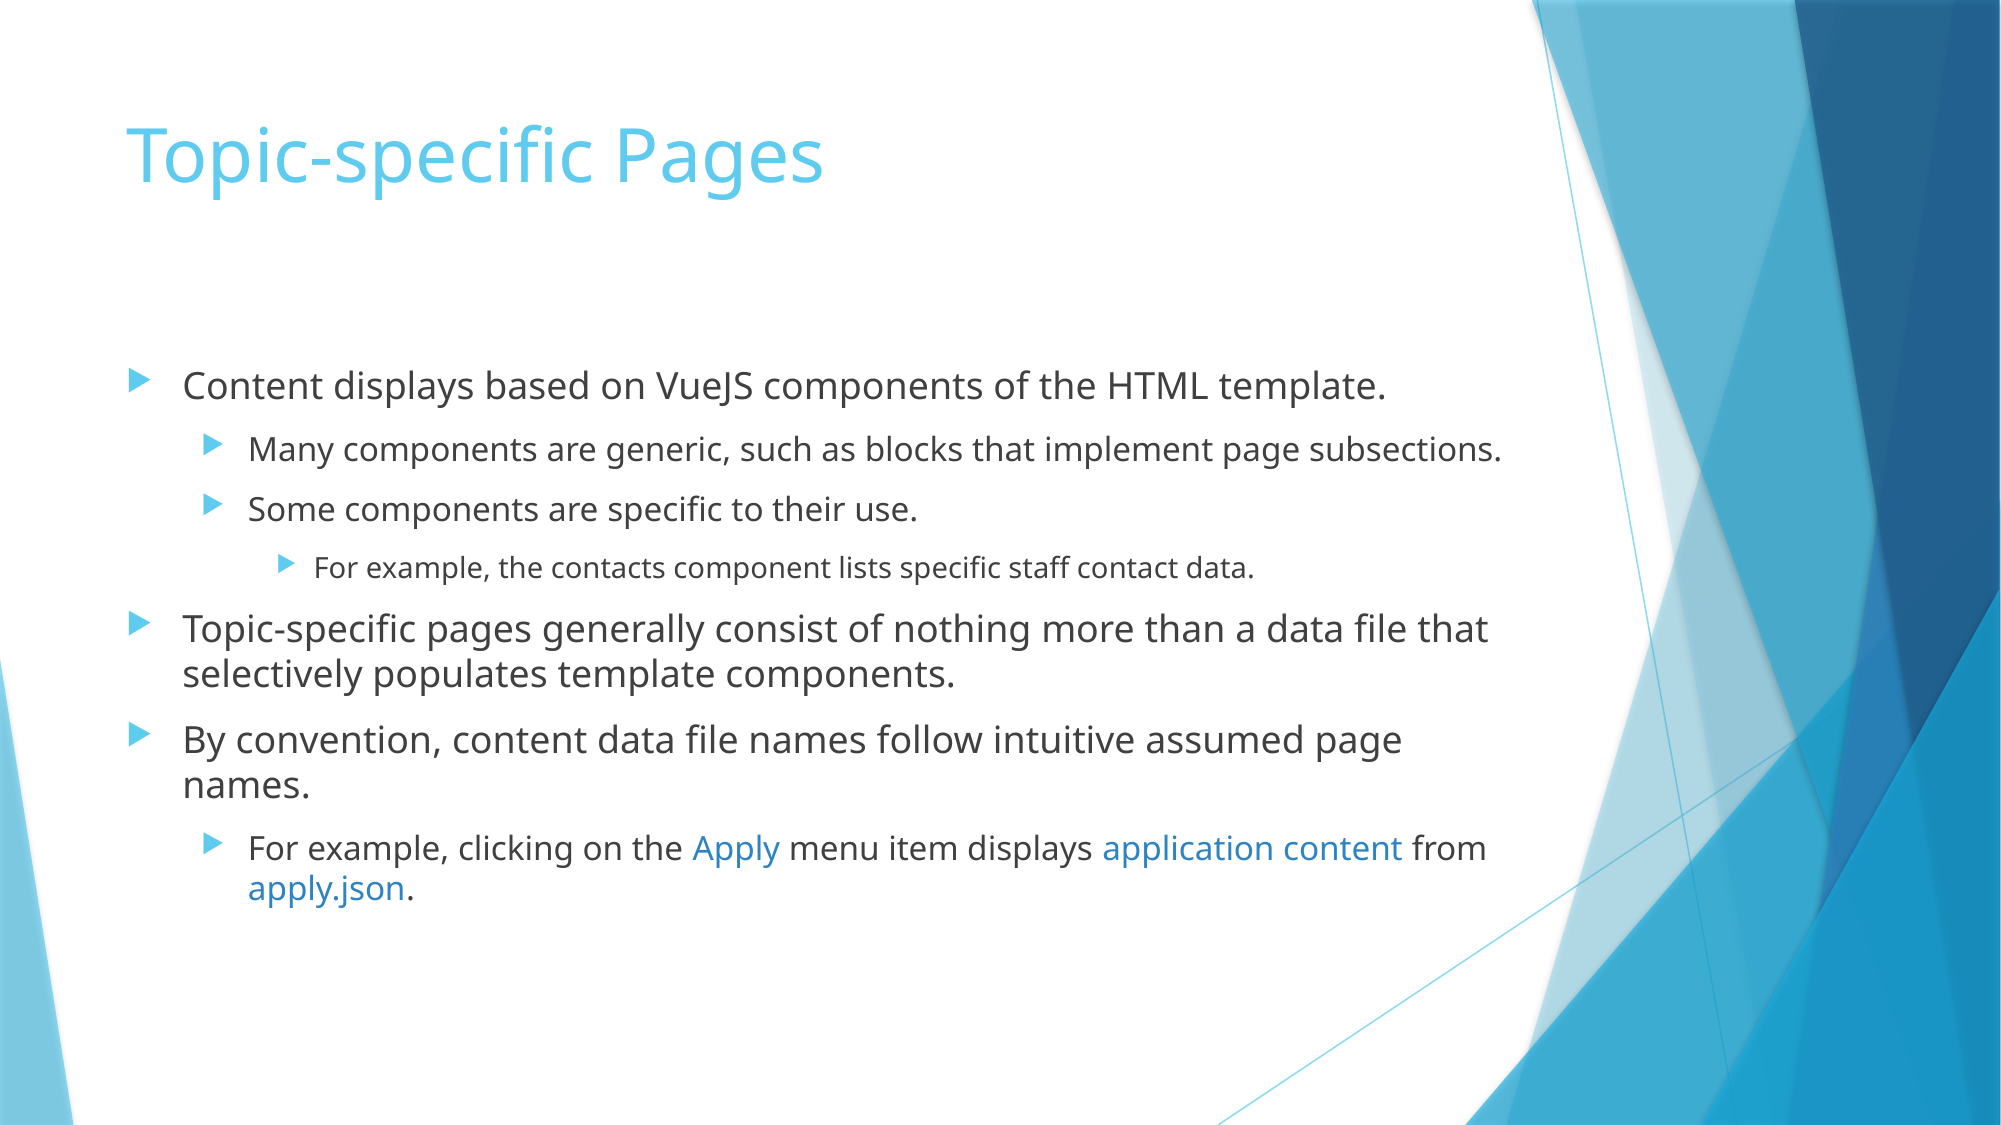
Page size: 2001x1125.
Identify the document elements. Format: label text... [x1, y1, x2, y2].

title Topic-specific Pages [111, 99, 1522, 317]
list Content displays based on VueJS components of the HTML template. Many components are generic, such as blocks that implement page subsections. Some components are specific to their use. For example, the contacts component lists specific staff contact data. Topic-specific pages generally consist of nothing more than a data file that selectively populates template components. By convention, content data file names follow intuitive assumed page names. For example, clicking on the Apply menu item displays application content from apply.json. [111, 354, 1522, 992]
